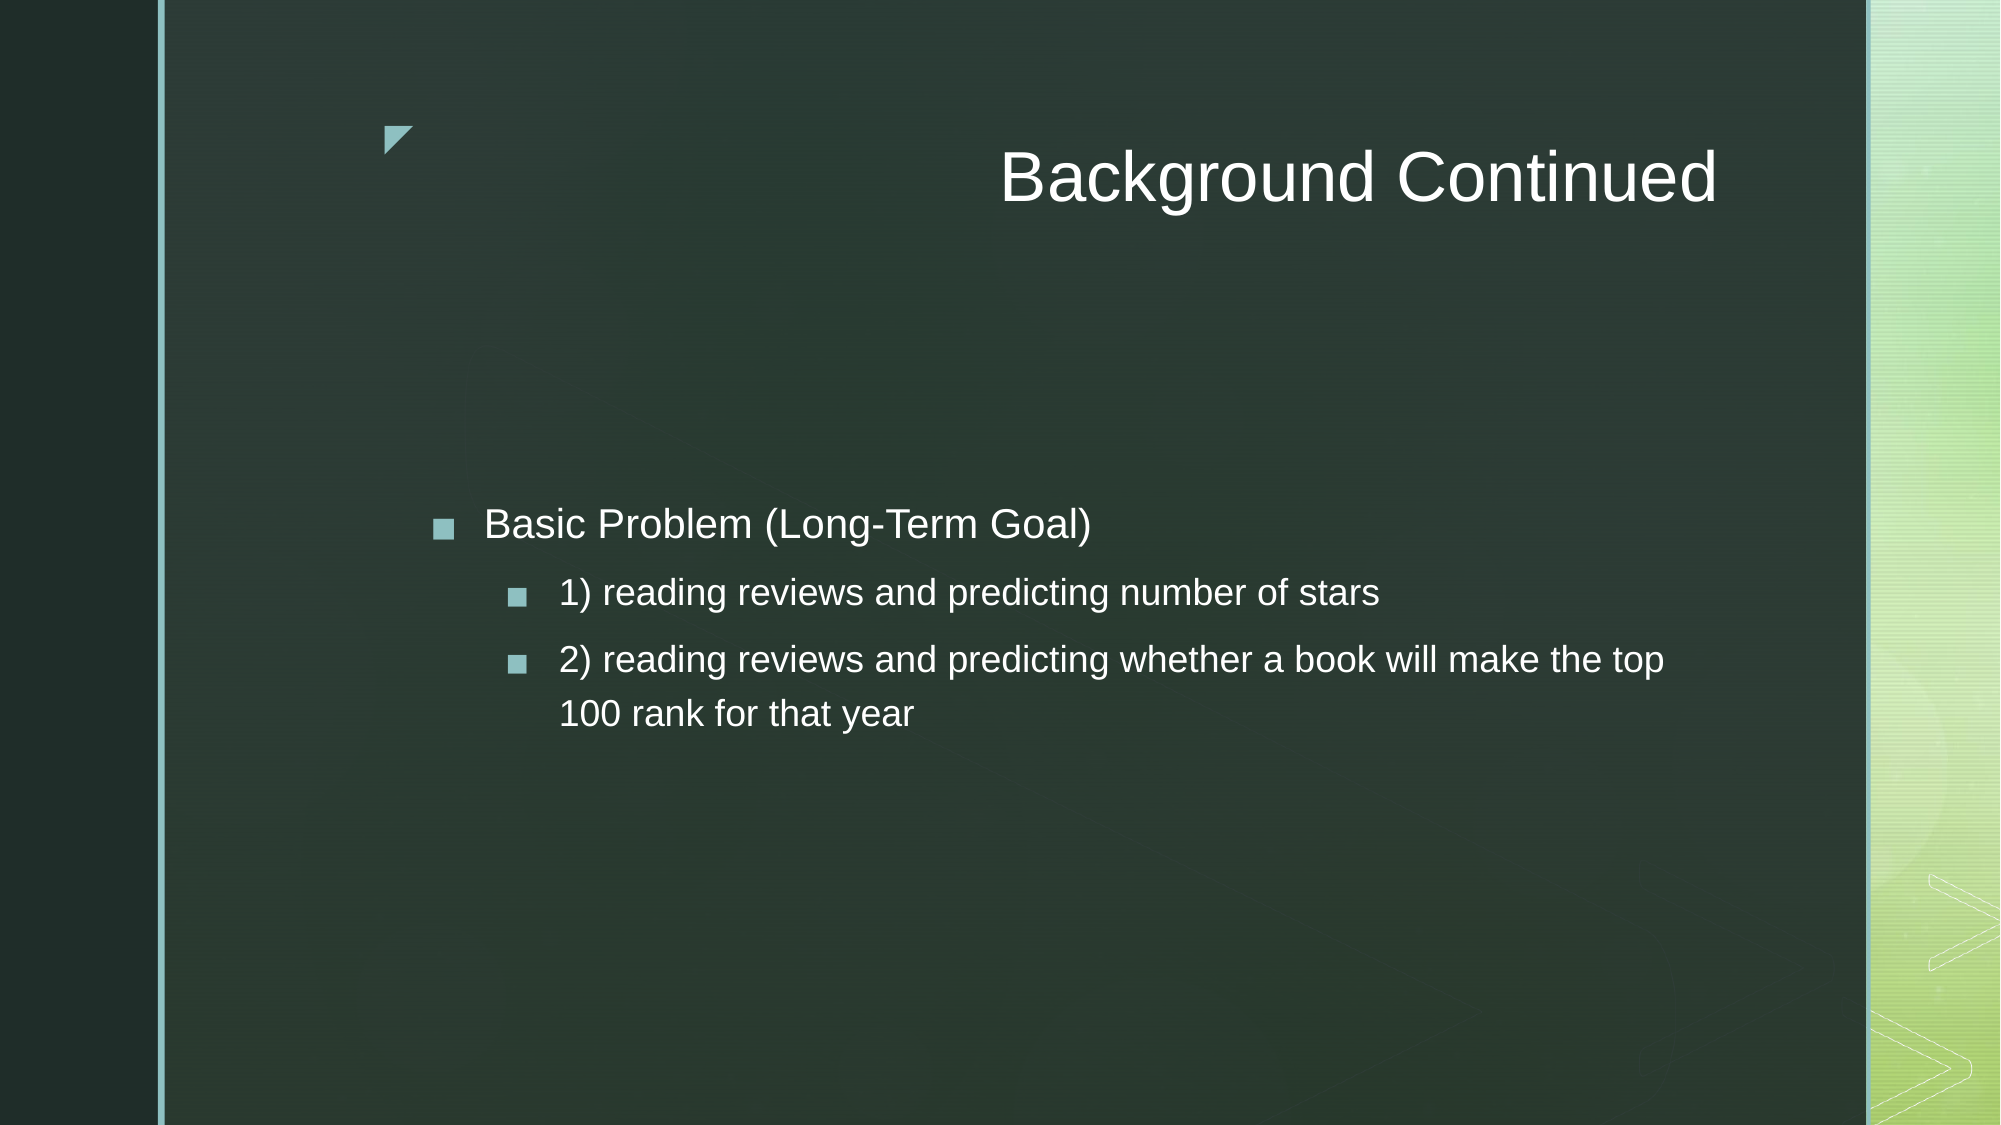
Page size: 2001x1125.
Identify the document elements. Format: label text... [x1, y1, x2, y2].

list Basic Problem (Long-Term Goal) 1) reading reviews and predicting number of stars 2) reading reviews and predicting whether a book will make the top 100 rank for that year [394, 309, 1734, 993]
title Background Continued [428, 132, 1734, 309]
picture [1871, 0, 2001, 1125]
